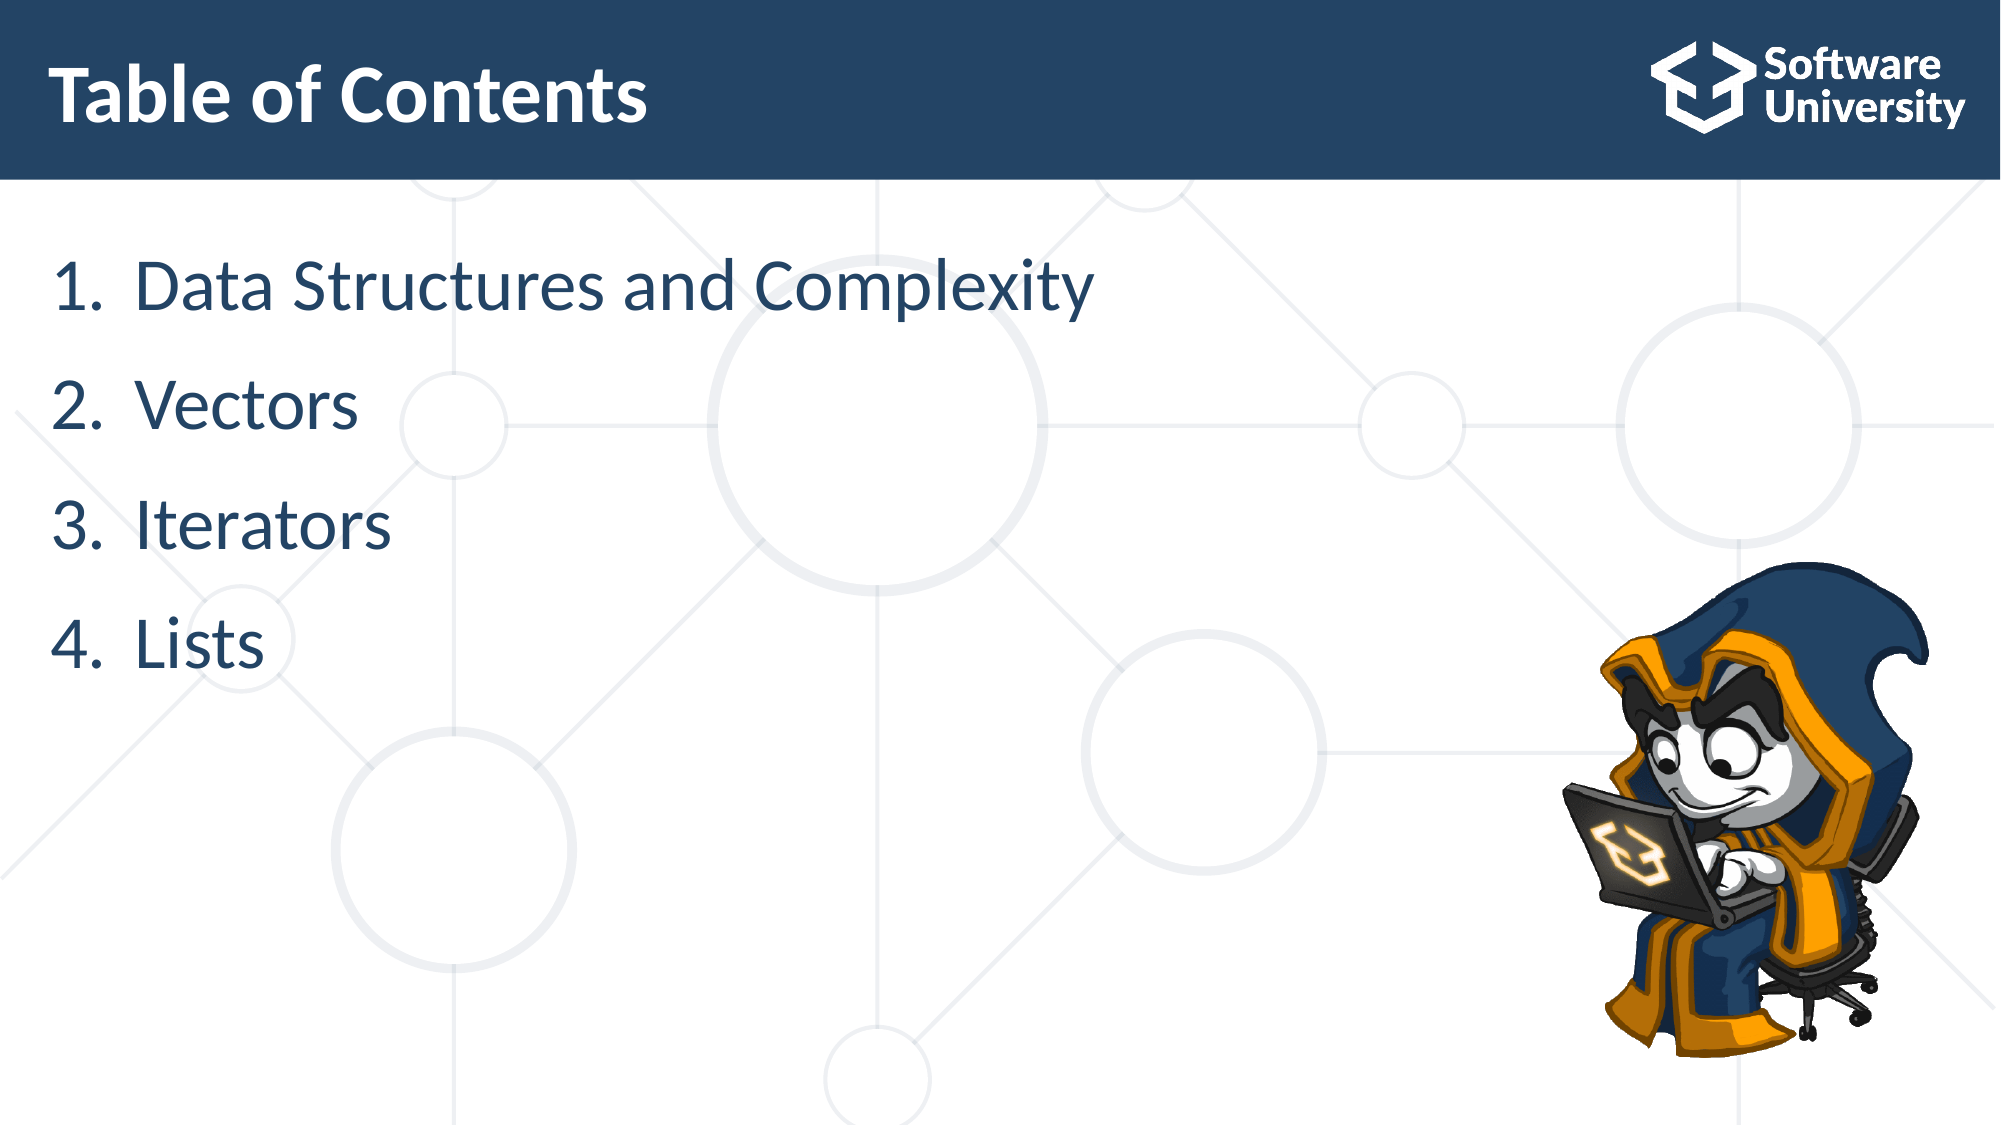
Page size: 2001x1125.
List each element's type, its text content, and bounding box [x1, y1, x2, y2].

title Table of Contents [31, 16, 1625, 162]
picture [1651, 41, 1966, 134]
list Data Structures and Complexity Vectors Iterators Lists [32, 224, 1517, 1080]
picture [1561, 559, 1931, 1059]
